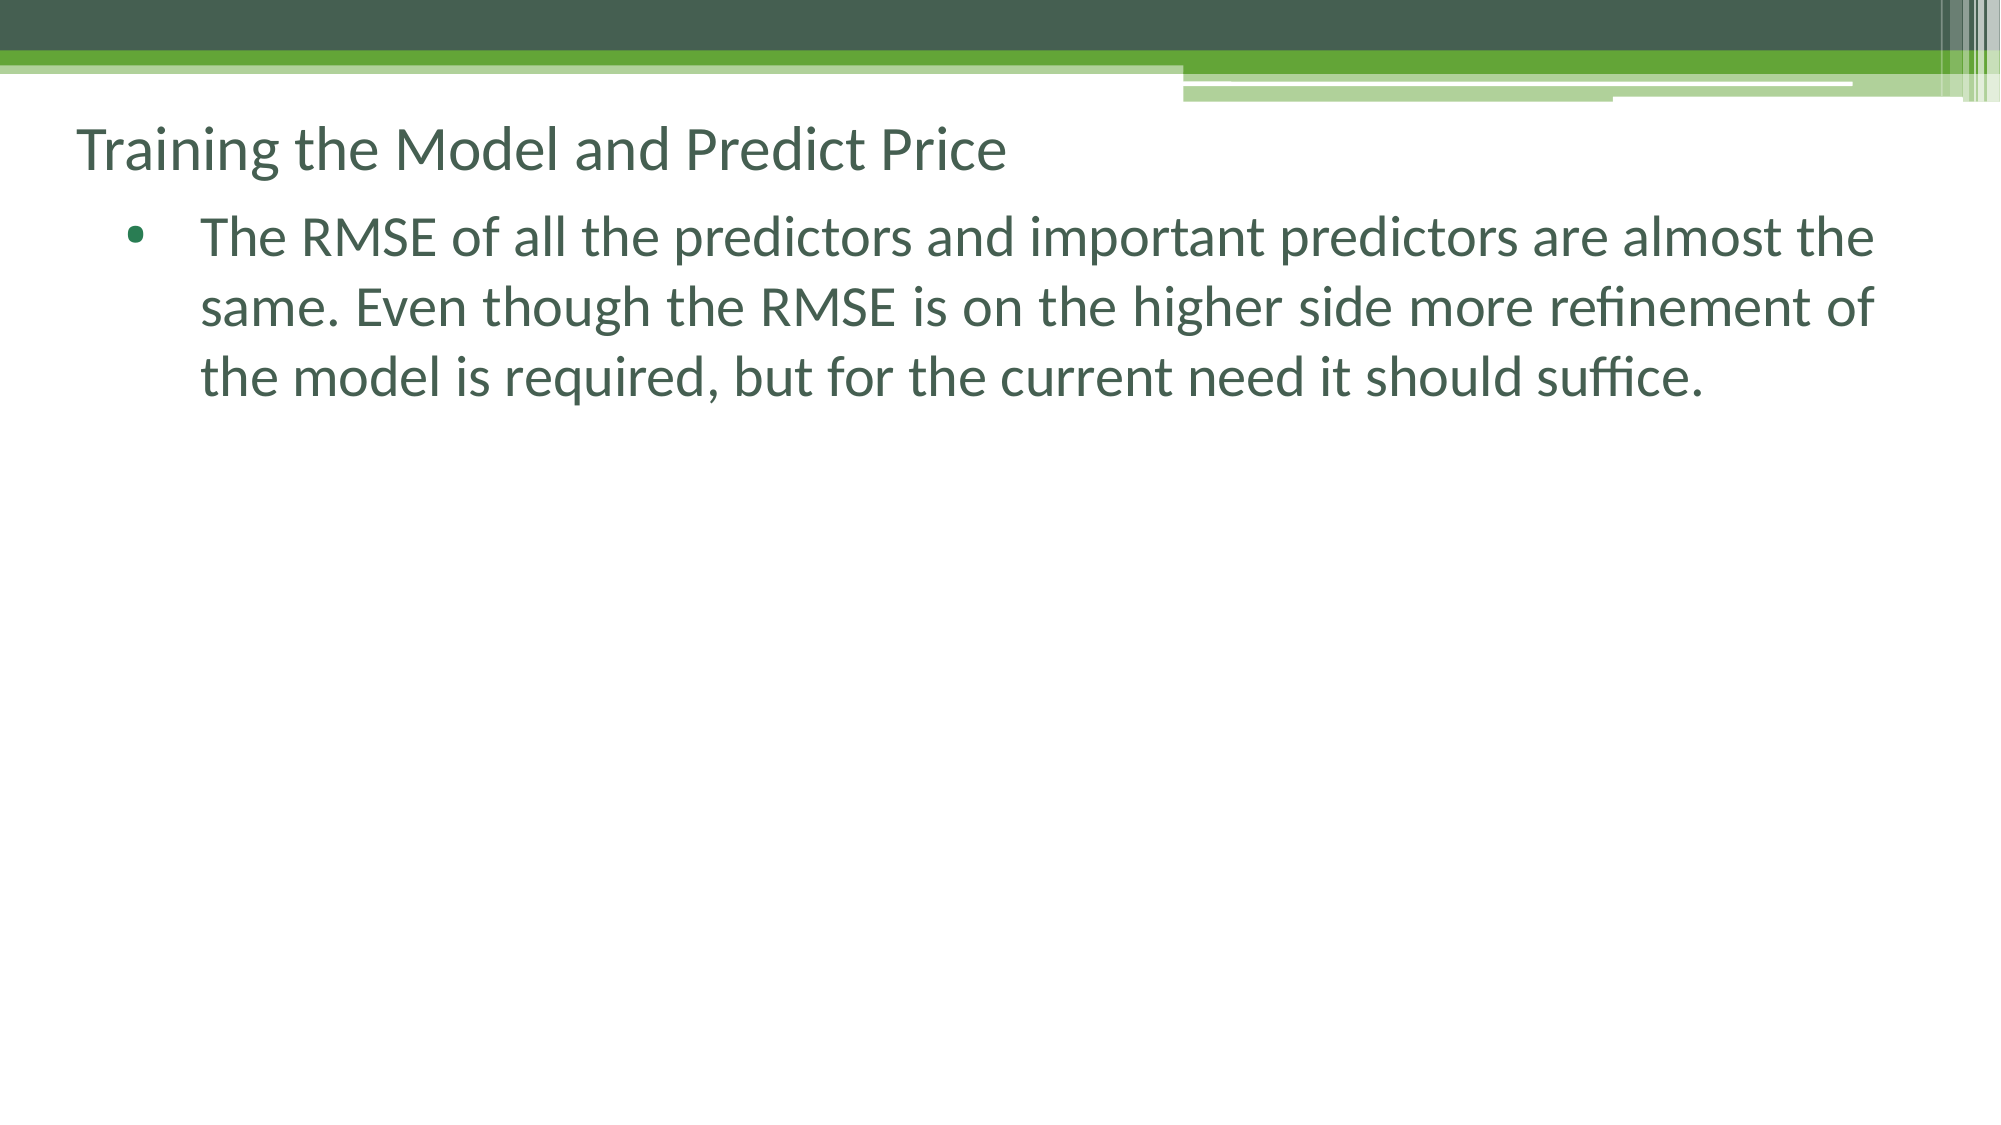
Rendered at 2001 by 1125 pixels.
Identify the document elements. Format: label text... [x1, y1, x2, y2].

list The RMSE of all the predictors and important predictors are almost the same. Even though the RMSE is on the higher side more refinement of the model is required, but for the current need it should suffice. [91, 190, 1892, 1050]
title Training the Model and Predict Price [62, 99, 1863, 191]
